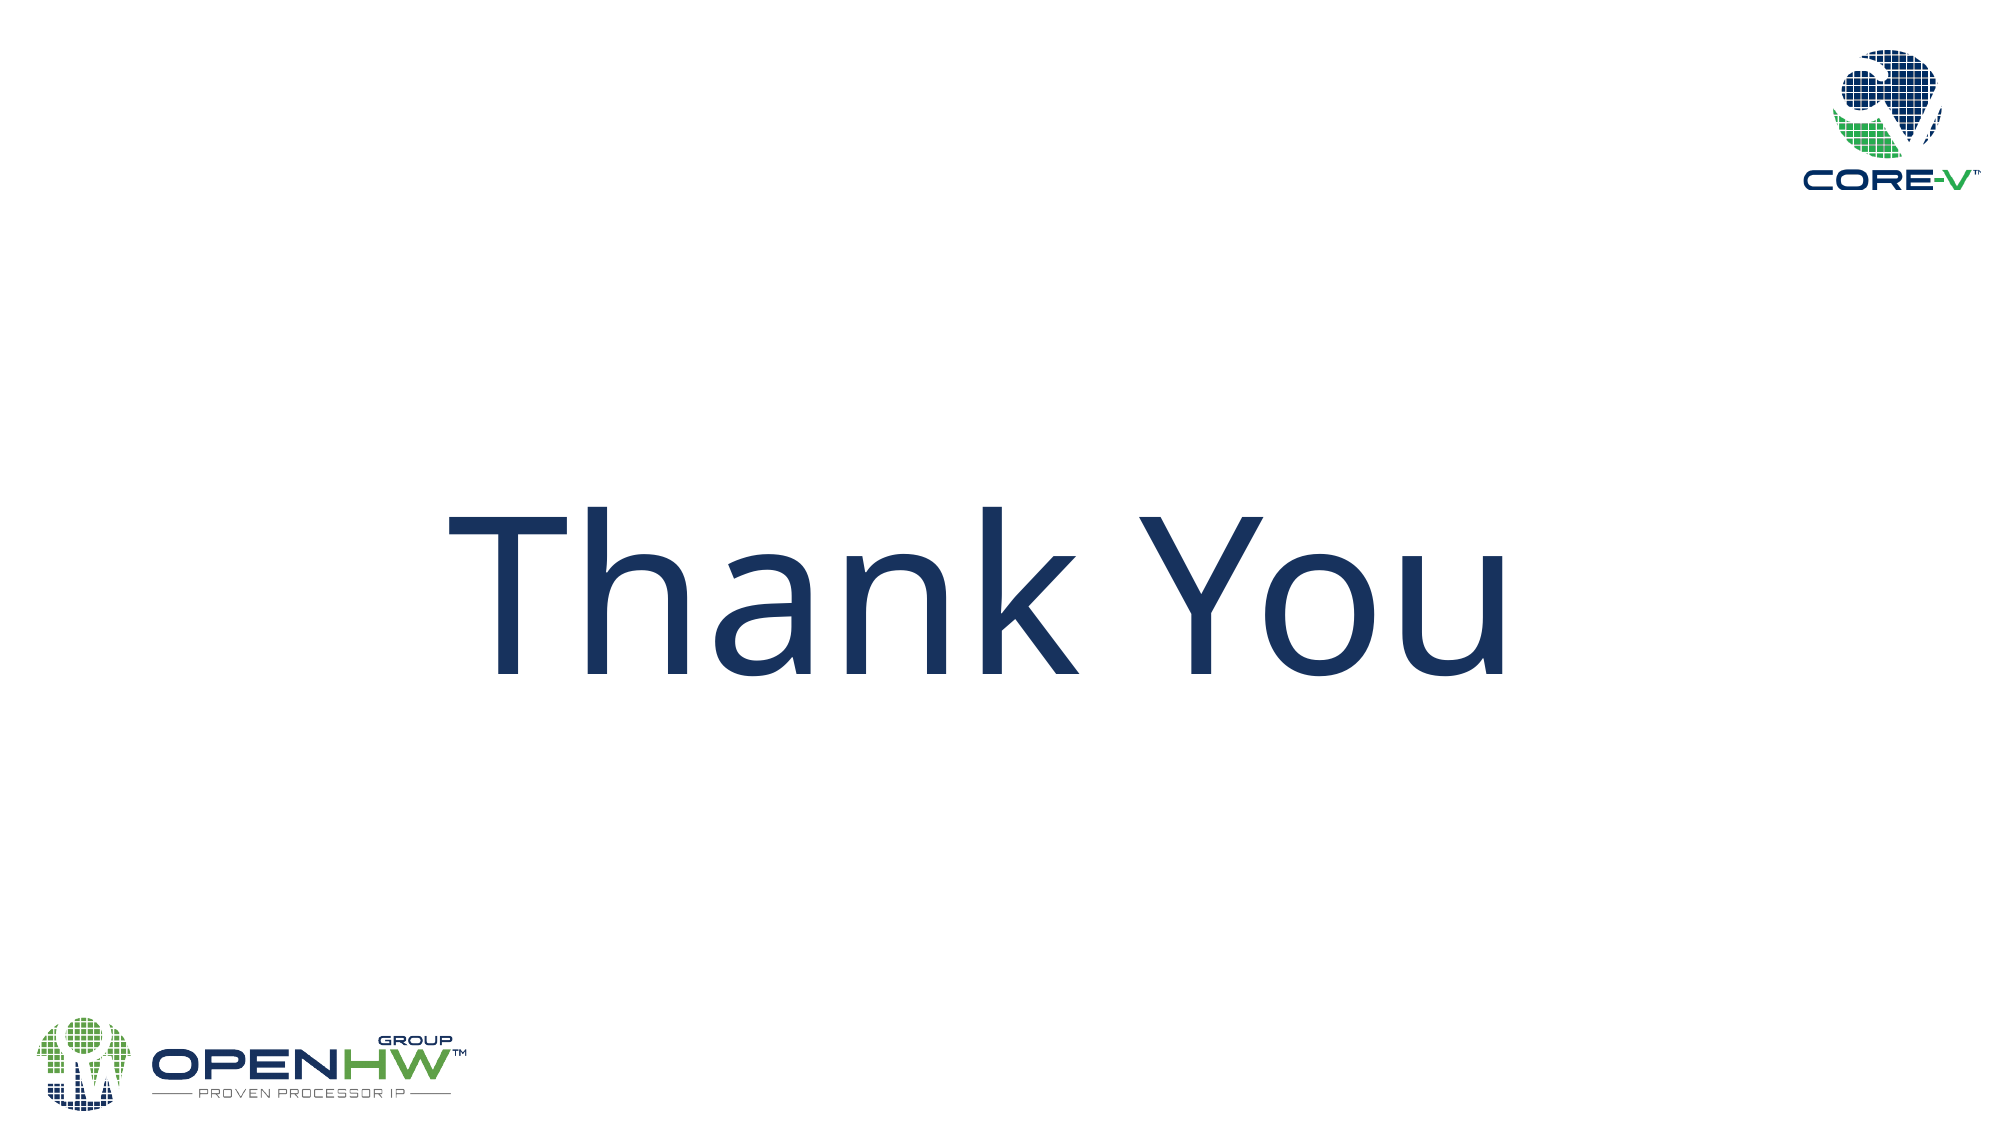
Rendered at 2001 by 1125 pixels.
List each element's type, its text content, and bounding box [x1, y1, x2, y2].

text_box Thank You [152, 543, 1817, 663]
picture [32, 1013, 471, 1115]
